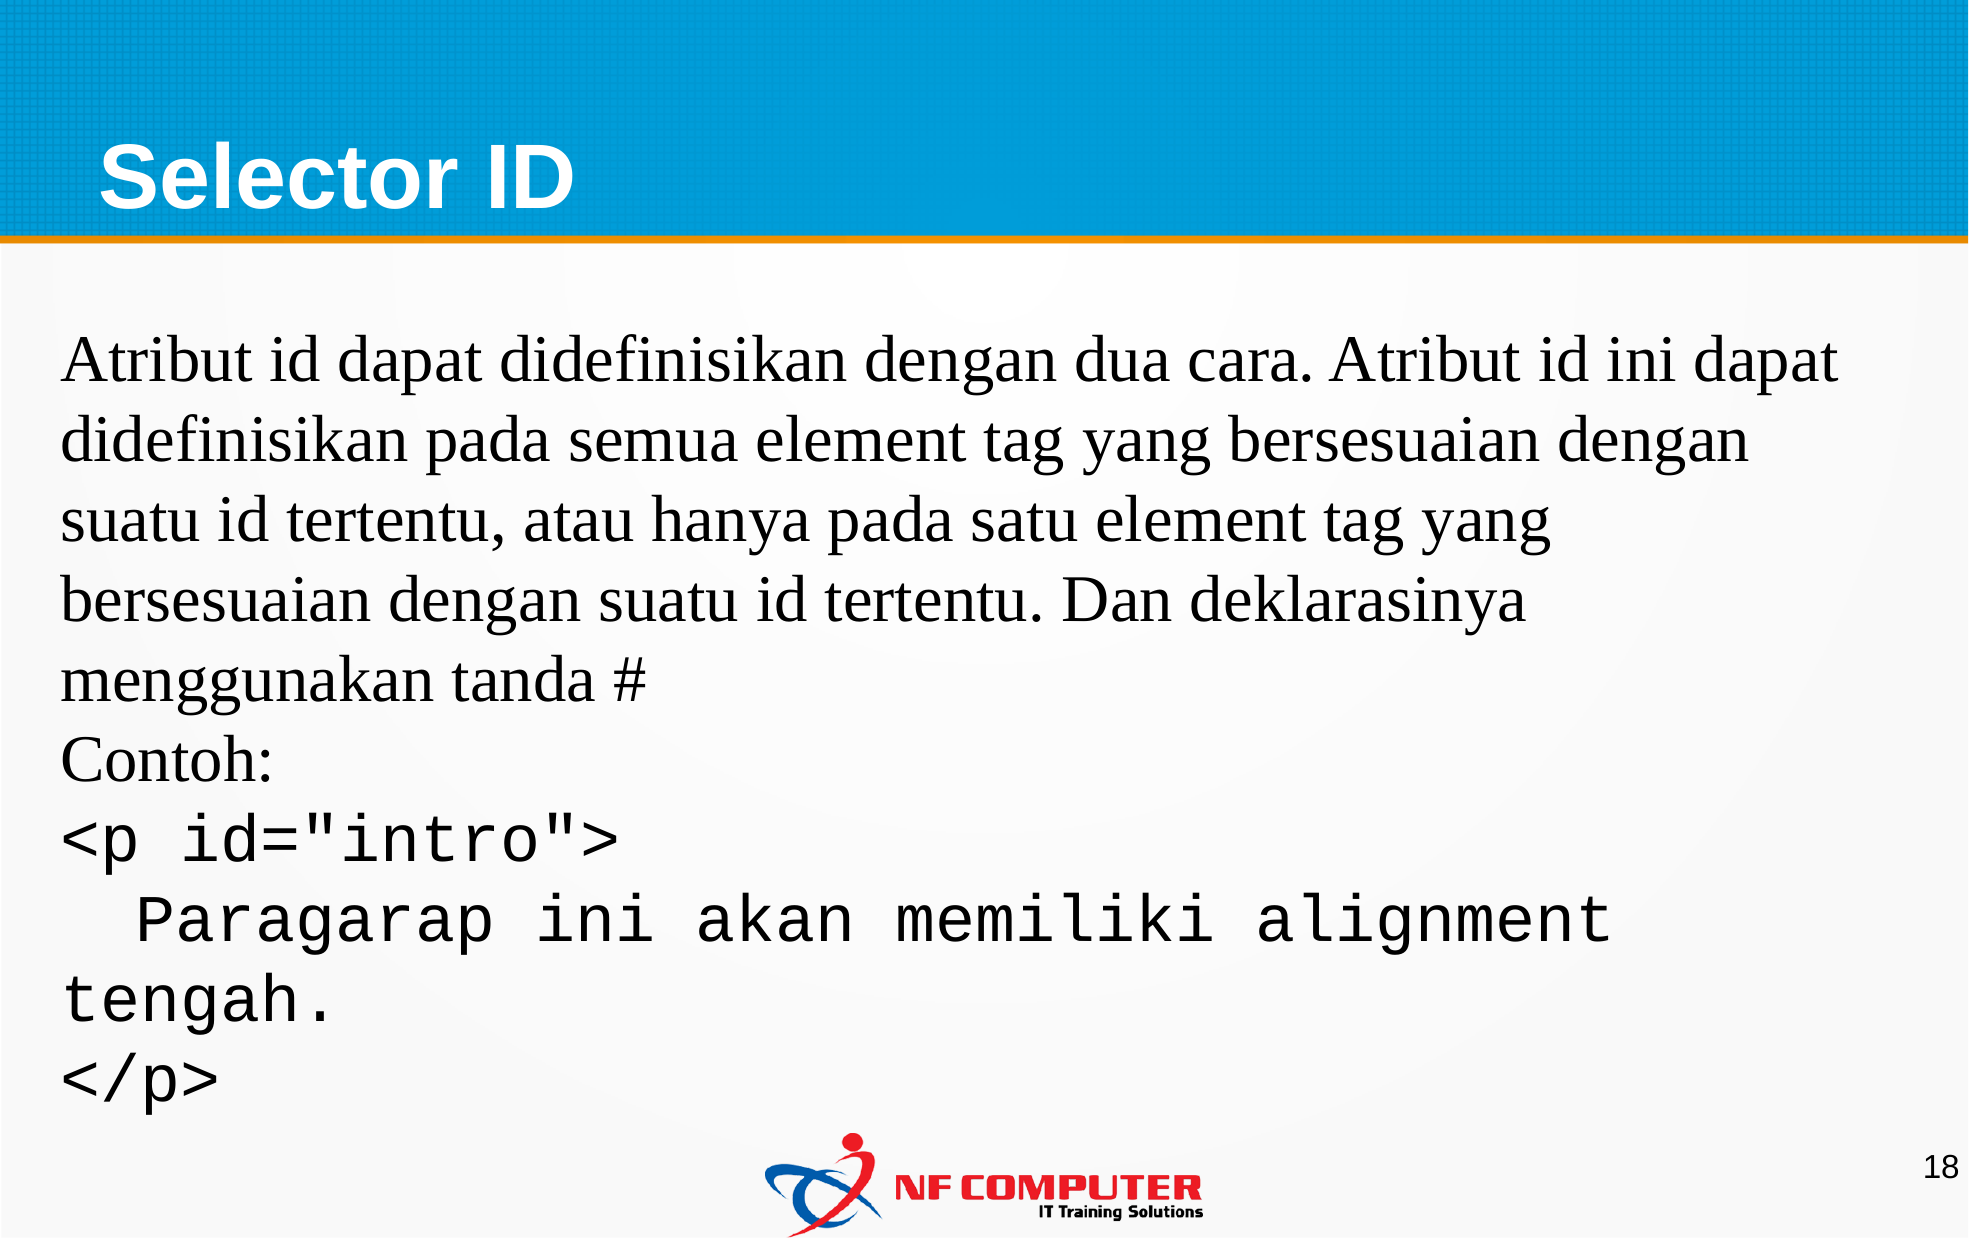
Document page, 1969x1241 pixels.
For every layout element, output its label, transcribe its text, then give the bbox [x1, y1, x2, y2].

text_box Atribut id dapat didefinisikan dengan dua cara. Atribut id ini dapat didefinisikan pada semua element tag yang bersesuaian dengan suatu id tertentu, atau hanya pada satu element tag yang bersesuaian dengan suatu id tertentu. Dan deklarasinya menggunakan tanda # Contoh: <p id="intro"> Paragarap ini akan memiliki alignment tengah. </p> [59, 314, 1860, 1080]
text_box Selector ID [98, 19, 1870, 227]
slide_number 18 [1841, 1145, 1960, 1241]
picture [0, 236, 1969, 1241]
